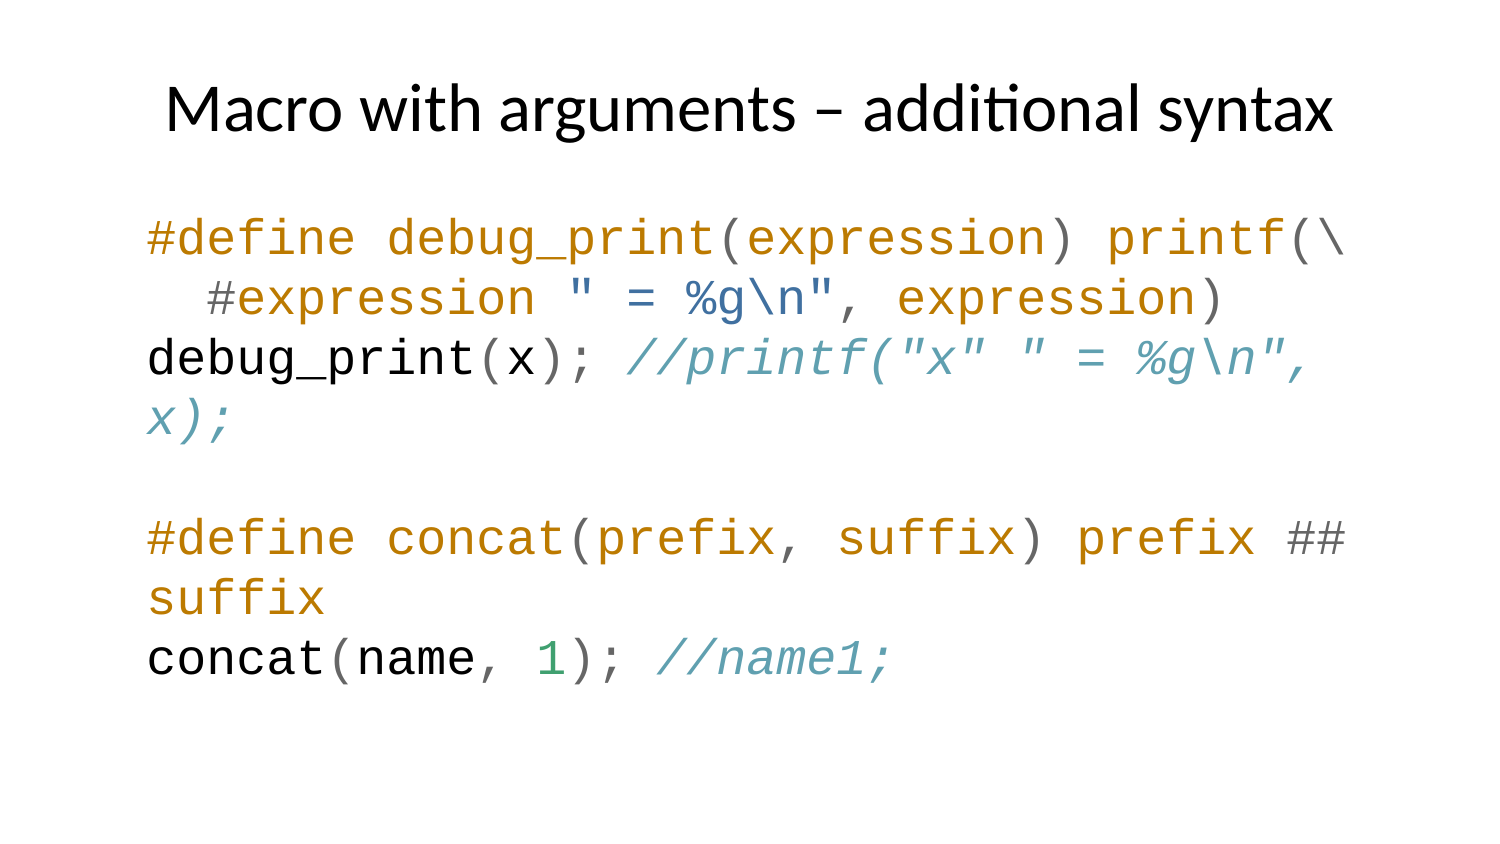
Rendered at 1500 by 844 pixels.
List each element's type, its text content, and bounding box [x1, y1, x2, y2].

title Macro with arguments – additional syntax [75, 33, 1425, 175]
list #define debug_print(expression) printf(\ #expression " = %g\n", expression) debug_print(x); //printf("x" " = %g\n", x); #define concat(prefix, suffix) prefix ## suffix concat(name, 1); //name1; [75, 196, 1425, 754]
